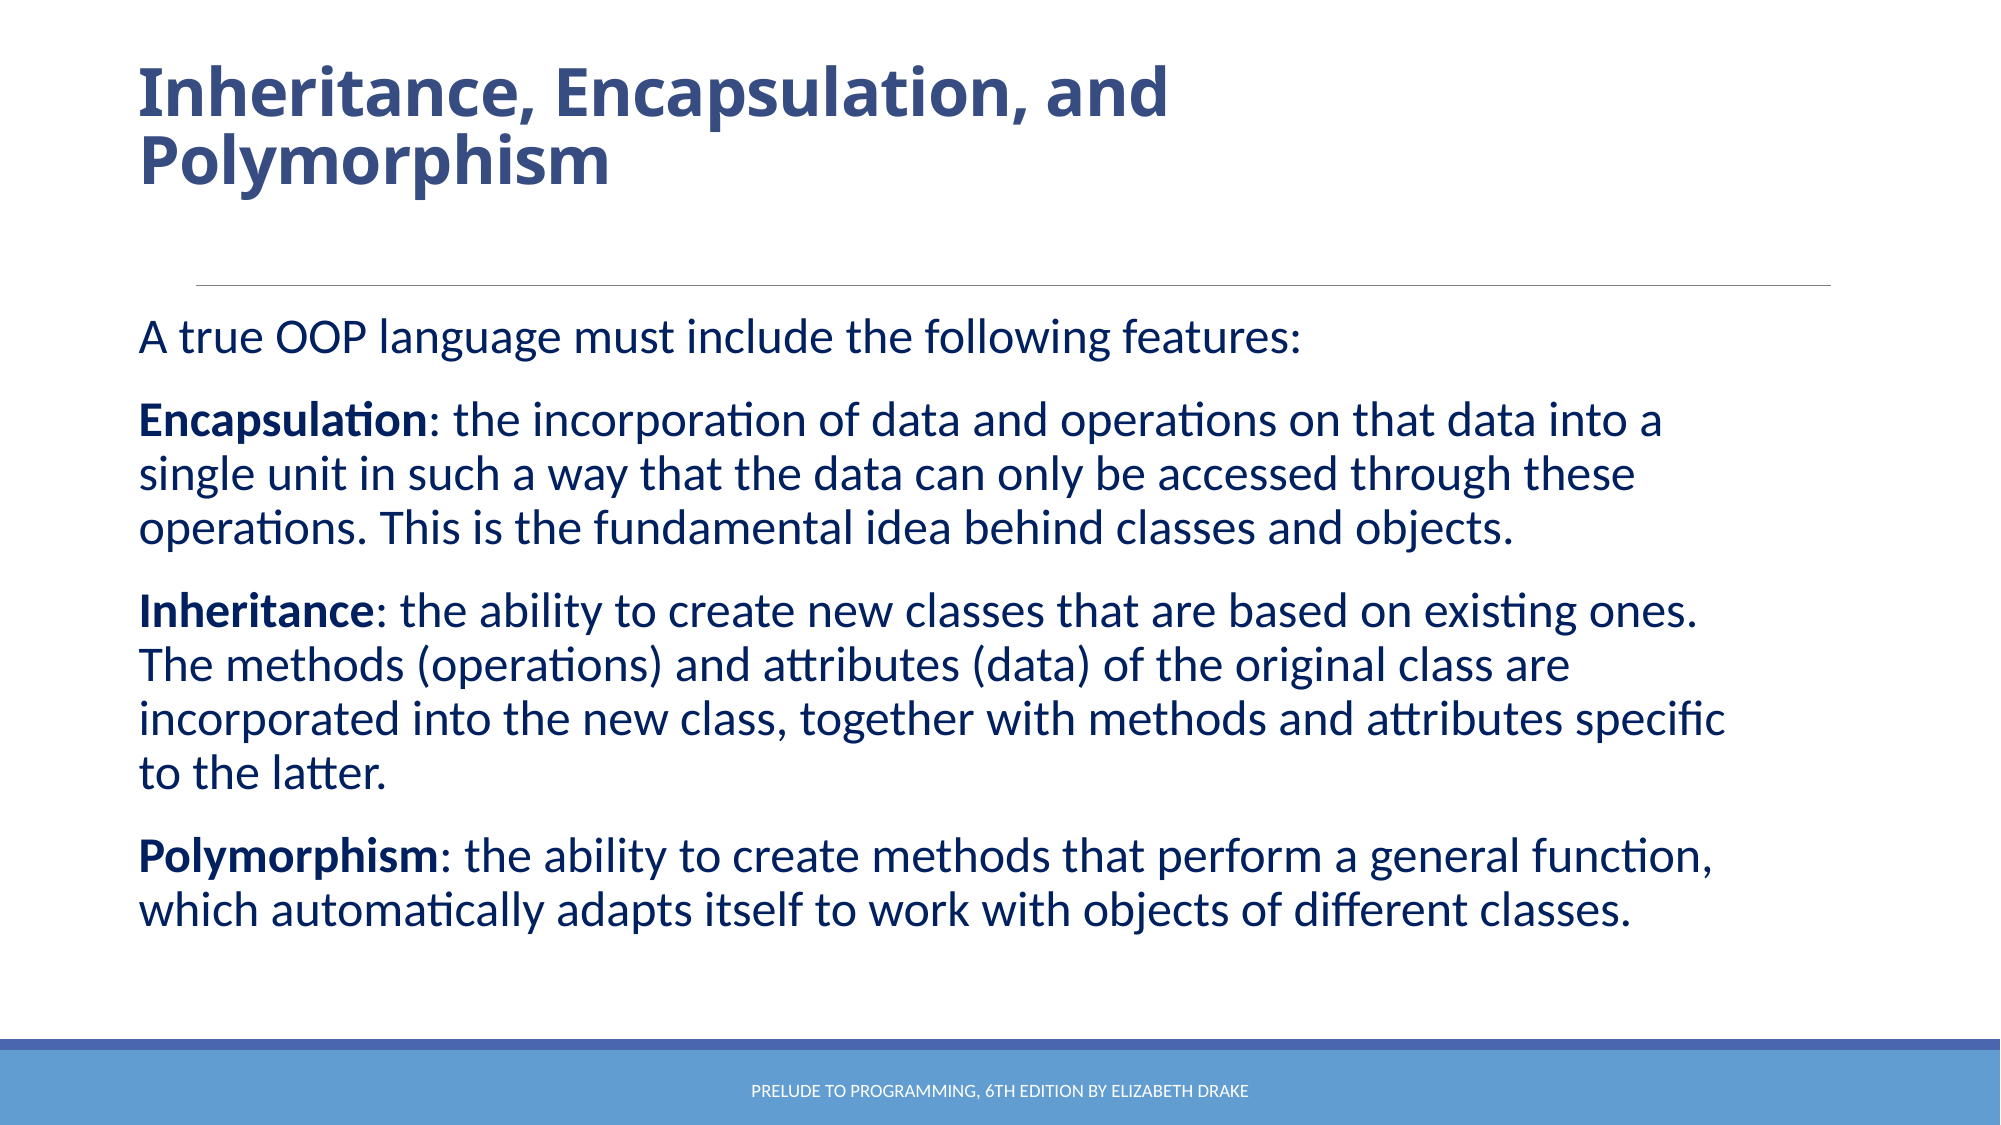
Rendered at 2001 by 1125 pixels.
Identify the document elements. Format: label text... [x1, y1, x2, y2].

footer Prelude to Programming, 6th edition by Elizabeth Drake [604, 1059, 1396, 1120]
list A true OOP language must include the following features: Encapsulation: the incorporation of data and operations on that data into a single unit in such a way that the data can only be accessed through these operations. This is the fundamental idea behind classes and objects. Inheritance: the ability to create new classes that are based on existing ones. The methods (operations) and attributes (data) of the original class are incorporated into the new class, together with methods and attributes specific to the latter. Polymorphism: the ability to create methods that perform a general function, which automatically adapts itself to work with objects of different classes. [123, 302, 1774, 963]
title Inheritance, Encapsulation, and Polymorphism [123, 52, 1635, 206]
